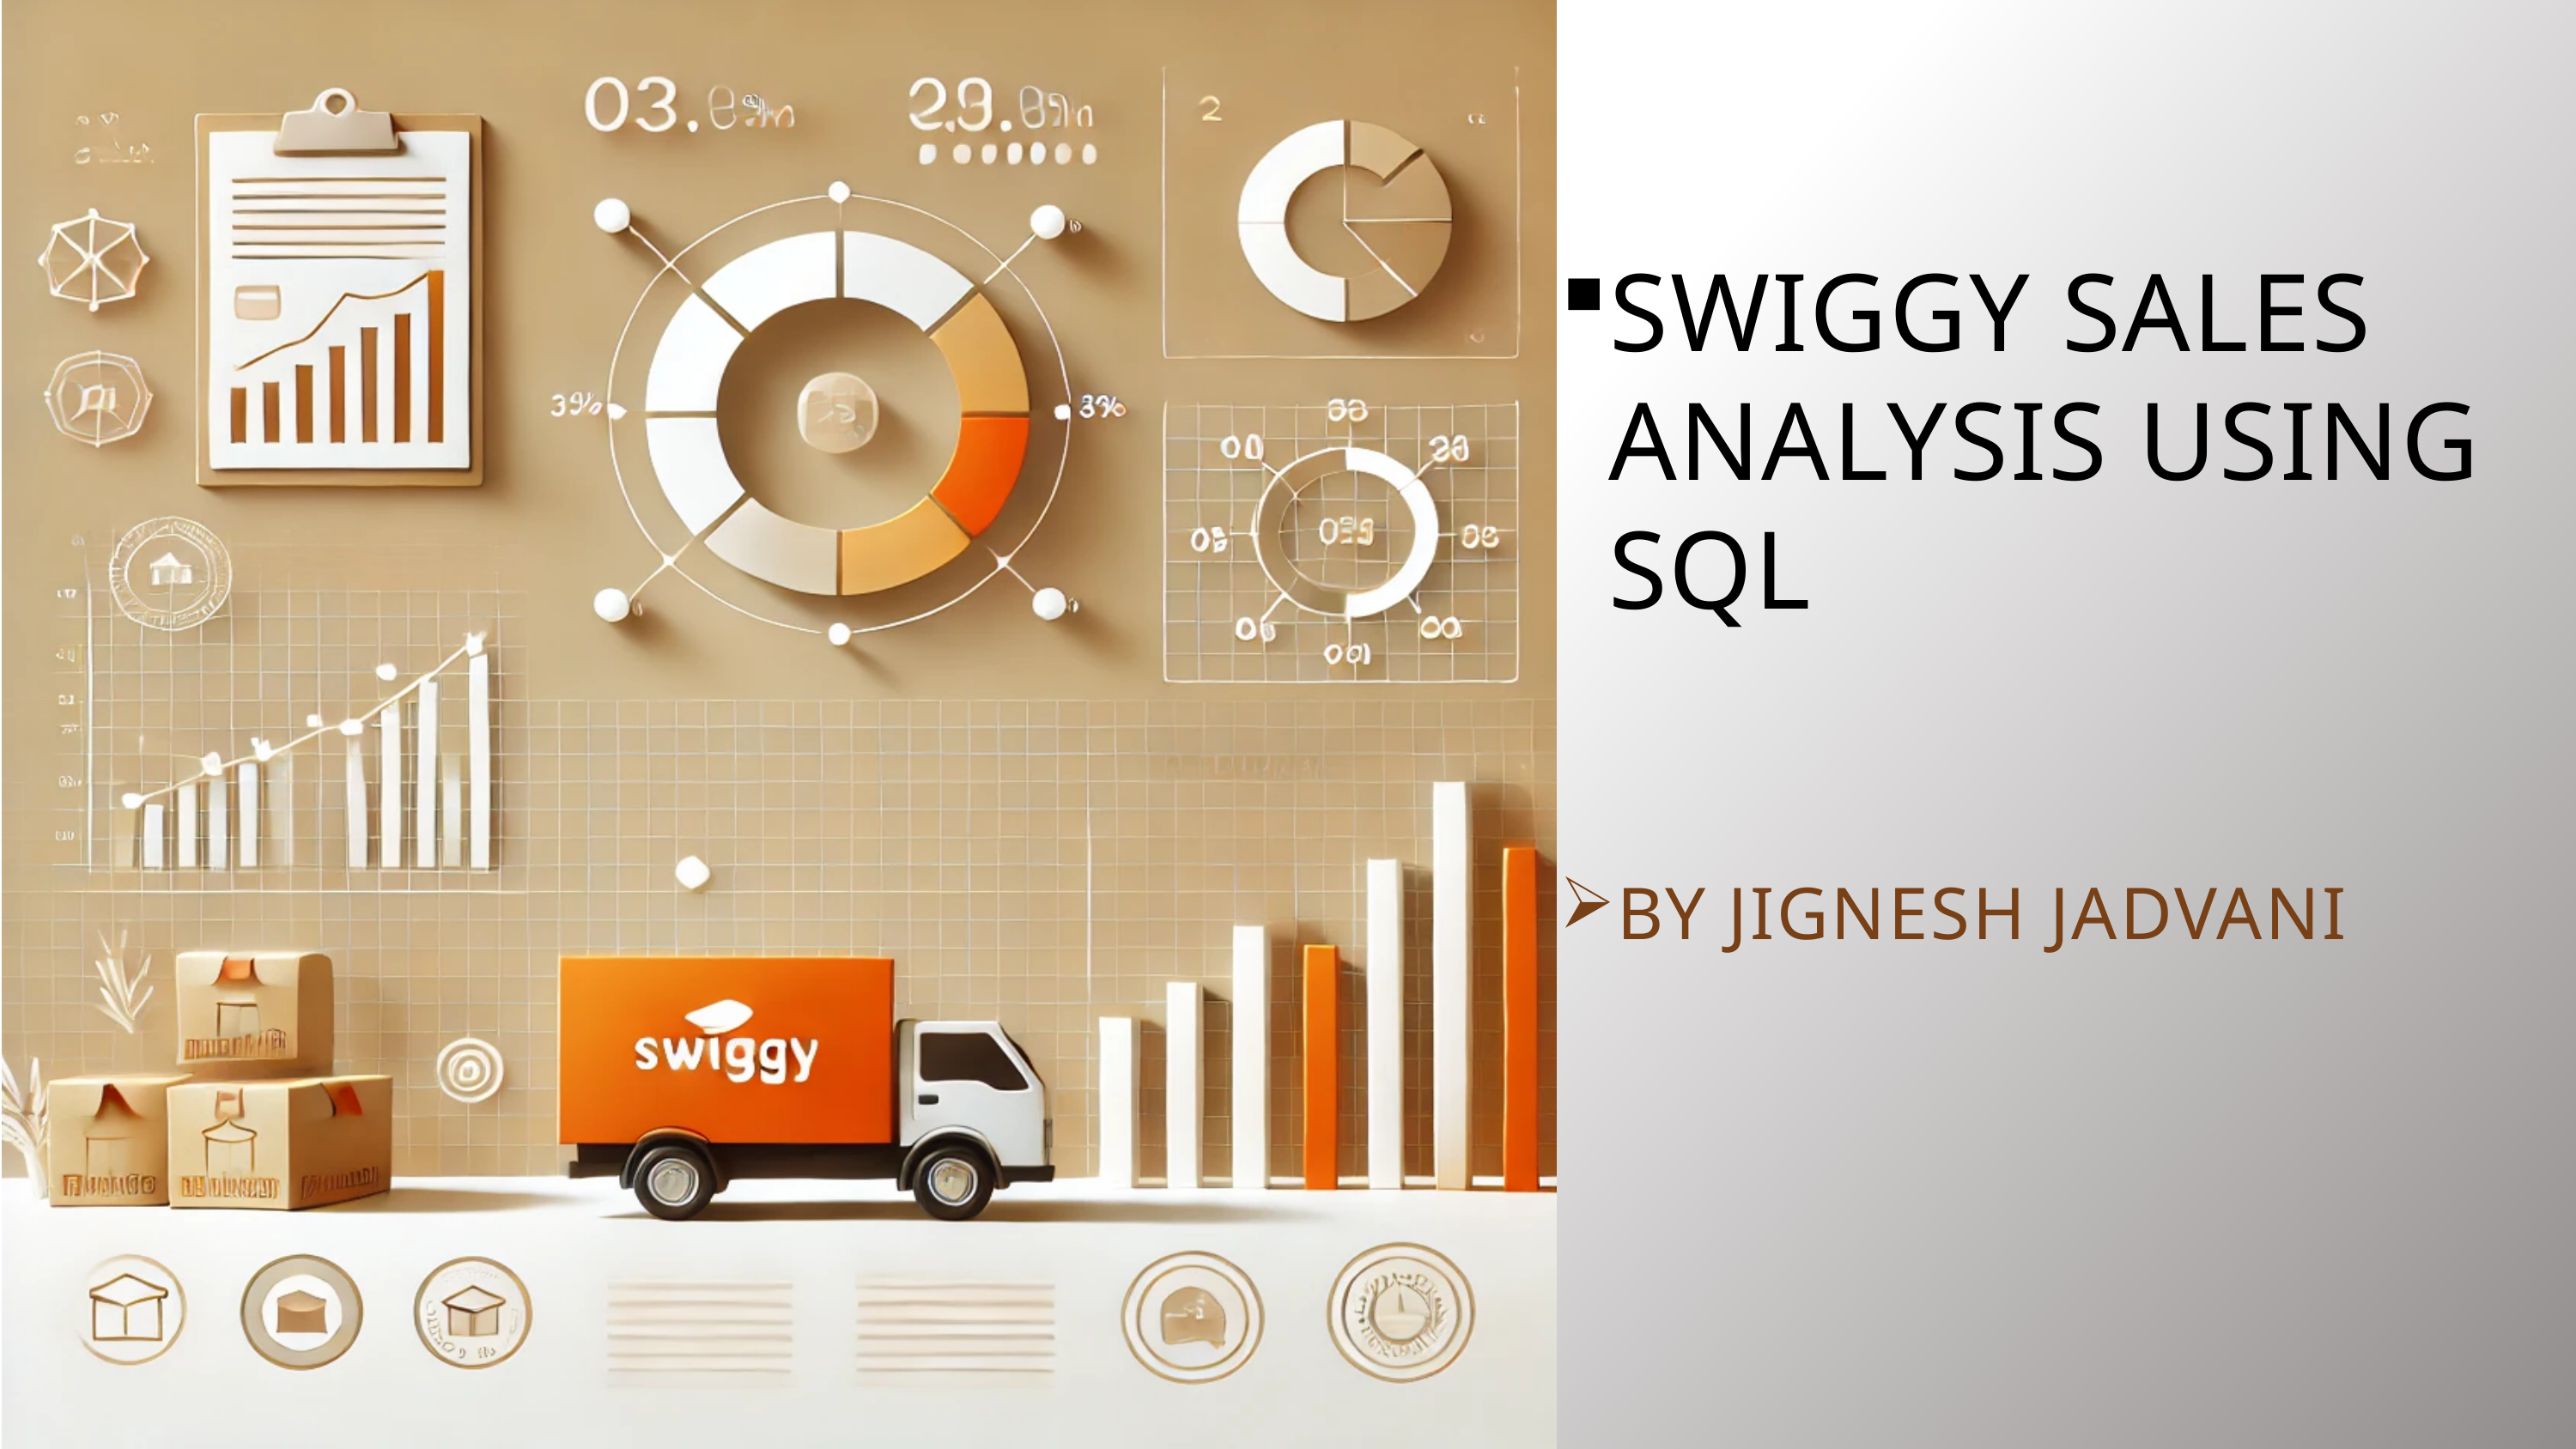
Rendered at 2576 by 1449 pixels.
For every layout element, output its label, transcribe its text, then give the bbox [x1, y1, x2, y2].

picture [2, 0, 1557, 1449]
list SWIGGY SALES ANALYSIS USING SQL BY JIGNESH JADVANI [1559, 241, 2559, 1072]
